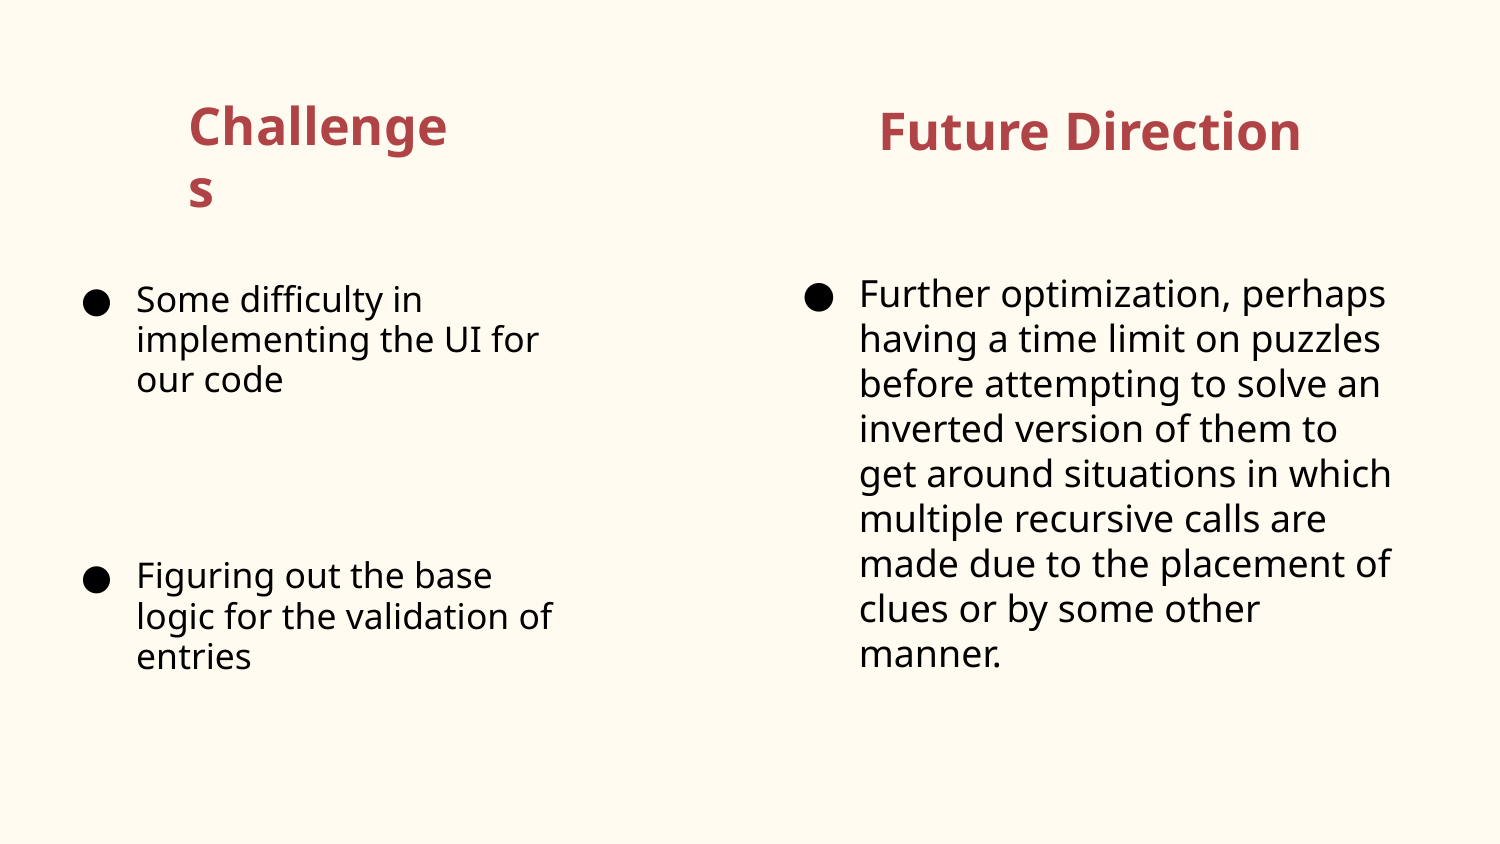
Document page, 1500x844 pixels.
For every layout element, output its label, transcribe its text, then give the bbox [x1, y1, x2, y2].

list Some difficulty in implementing the UI for our code Figuring out the base logic for the validation of entries [46, 264, 592, 601]
text_box Challenges [173, 78, 465, 234]
text_box Further optimization, perhaps having a time limit on puzzles before attempting to solve an inverted version of them to get around situations in which multiple recursive calls are made due to the placement of clues or by some other manner. [769, 255, 1413, 736]
text_box Future Direction [835, 83, 1347, 176]
